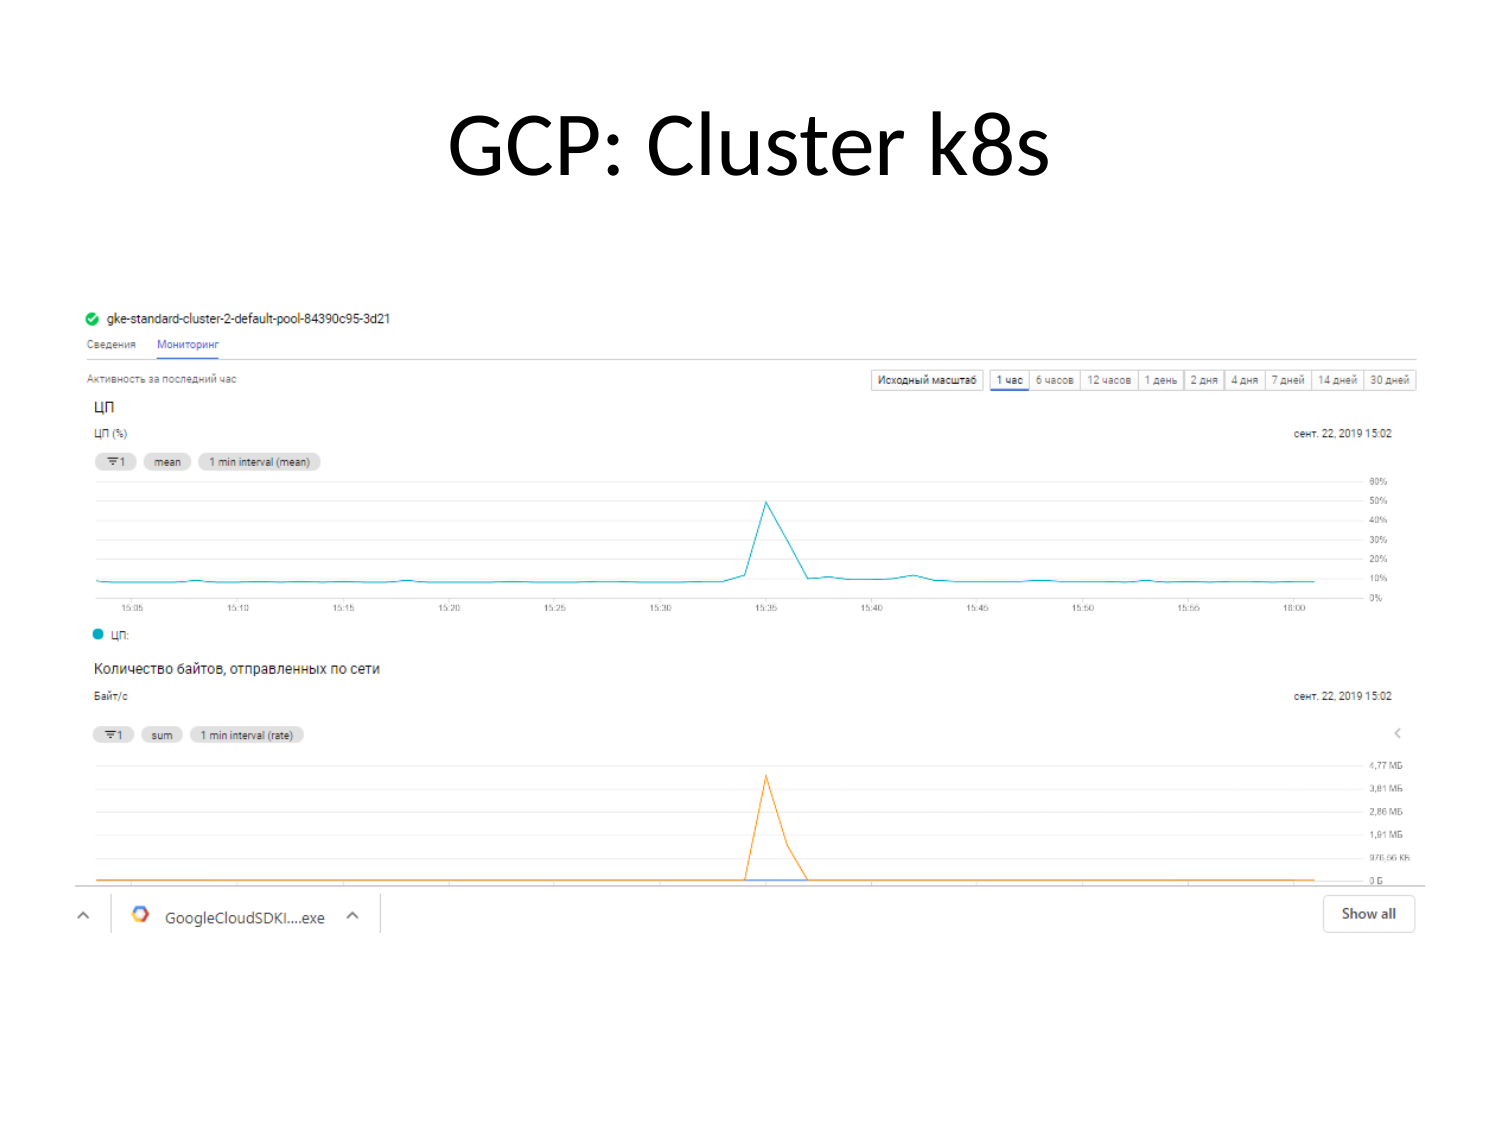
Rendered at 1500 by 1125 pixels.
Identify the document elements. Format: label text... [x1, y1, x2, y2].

title GCP: Cluster k8s [75, 45, 1425, 233]
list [74, 296, 1426, 933]
